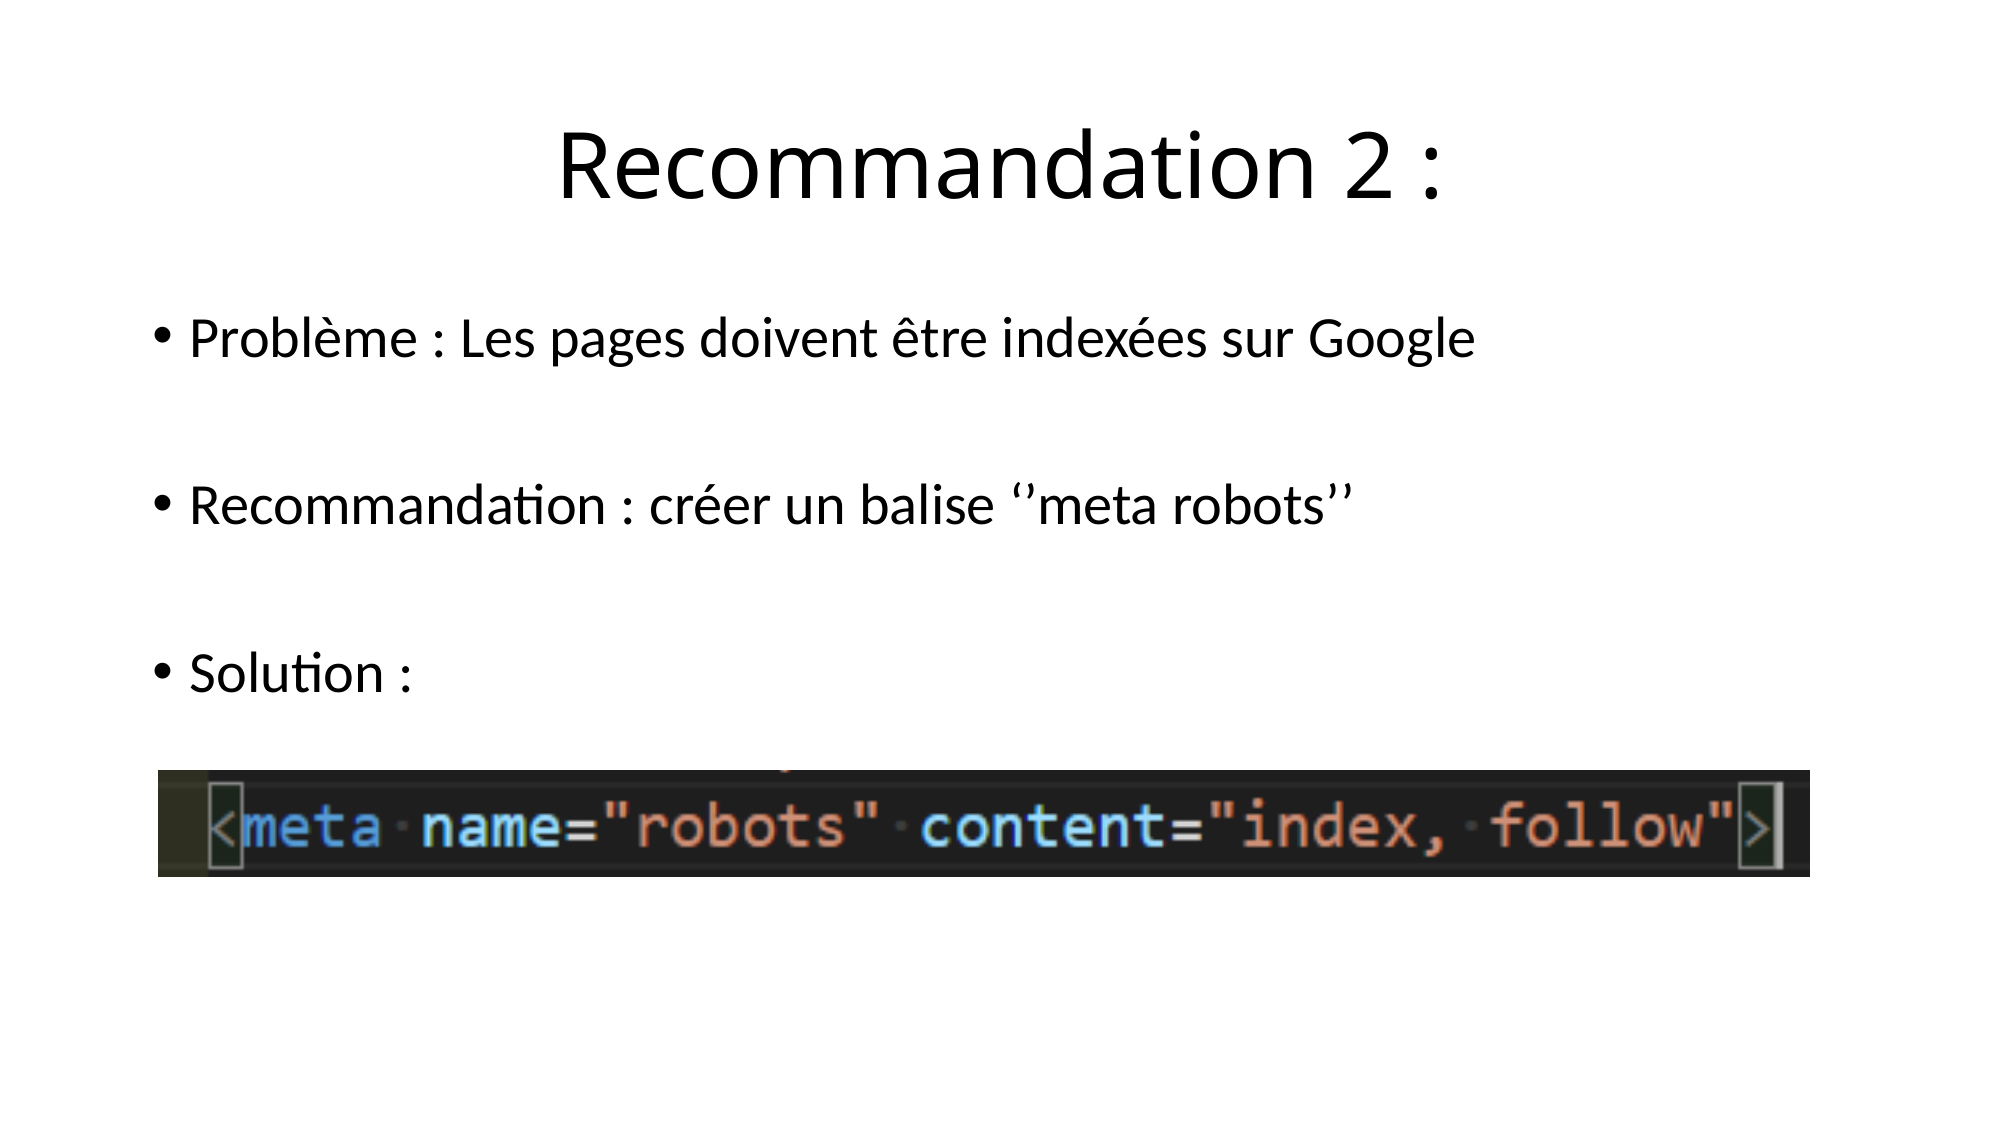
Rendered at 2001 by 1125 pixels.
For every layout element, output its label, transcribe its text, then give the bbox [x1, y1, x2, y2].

list Problème : Les pages doivent être indexées sur Google Recommandation : créer un balise ‘’meta robots’’ Solution : [137, 299, 1863, 1014]
picture [158, 770, 1810, 877]
title Recommandation 2 : [137, 59, 1863, 278]
